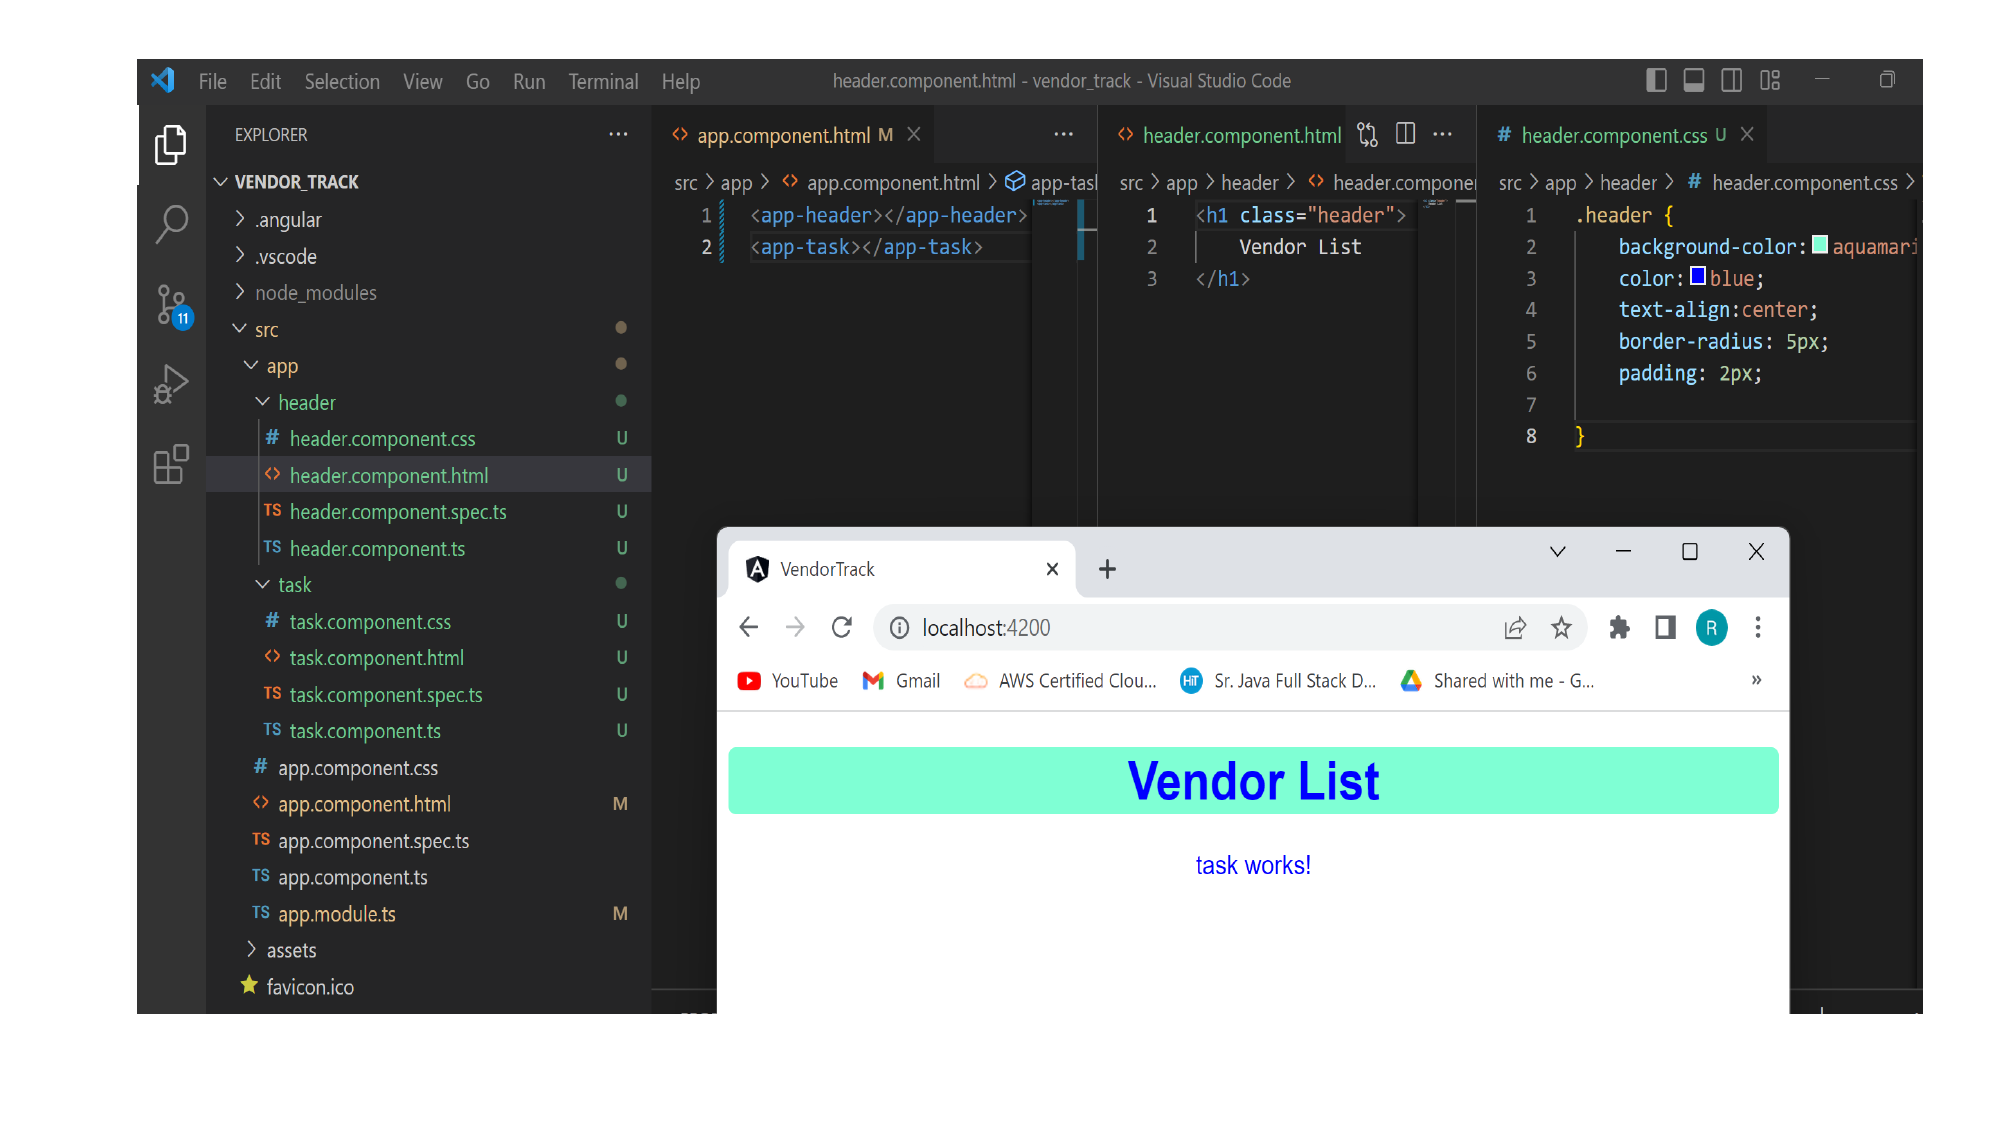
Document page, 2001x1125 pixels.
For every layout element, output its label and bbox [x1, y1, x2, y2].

list [137, 59, 1923, 1014]
